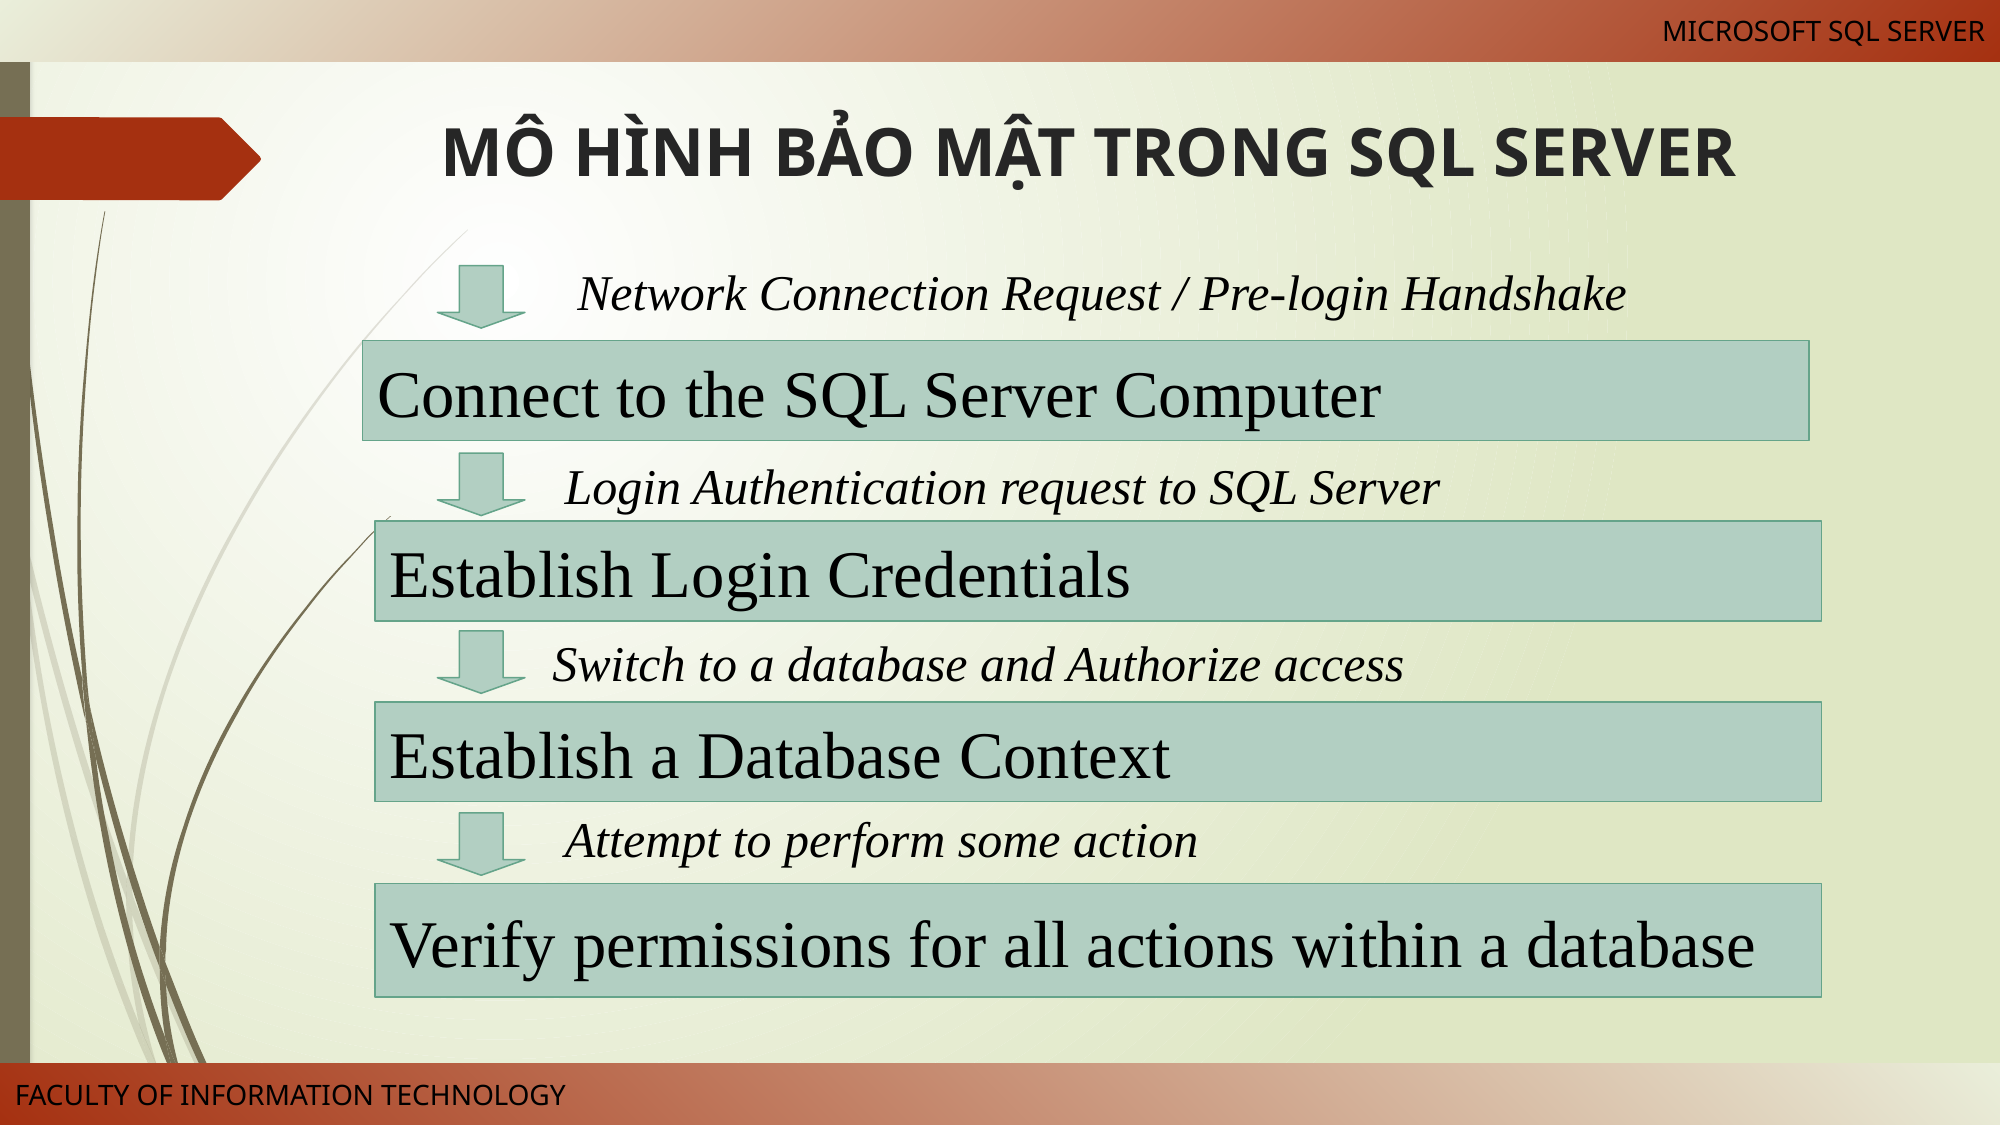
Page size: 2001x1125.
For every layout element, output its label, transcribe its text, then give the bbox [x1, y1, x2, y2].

text_box Establish Login Credentials [374, 520, 1822, 622]
title MÔ HÌNH BẢO MẬT TRONG SQL SERVER [425, 102, 1925, 201]
text_box [436, 630, 526, 695]
text_box [436, 452, 526, 517]
text_box Establish a Database Context [374, 701, 1822, 802]
text_box [436, 264, 526, 329]
text_box Attempt to perform some action [549, 800, 1625, 876]
text_box Login Authentication request to SQL Server [549, 446, 1613, 522]
text_box Connect to the SQL Server Computer [362, 340, 1810, 441]
text_box Verify permissions for all actions within a database [374, 883, 1822, 998]
text_box [436, 812, 526, 876]
text_box Network Connection Request / Pre-login Handshake [562, 253, 1725, 328]
text_box Switch to a database and Authorize access [537, 624, 1625, 700]
